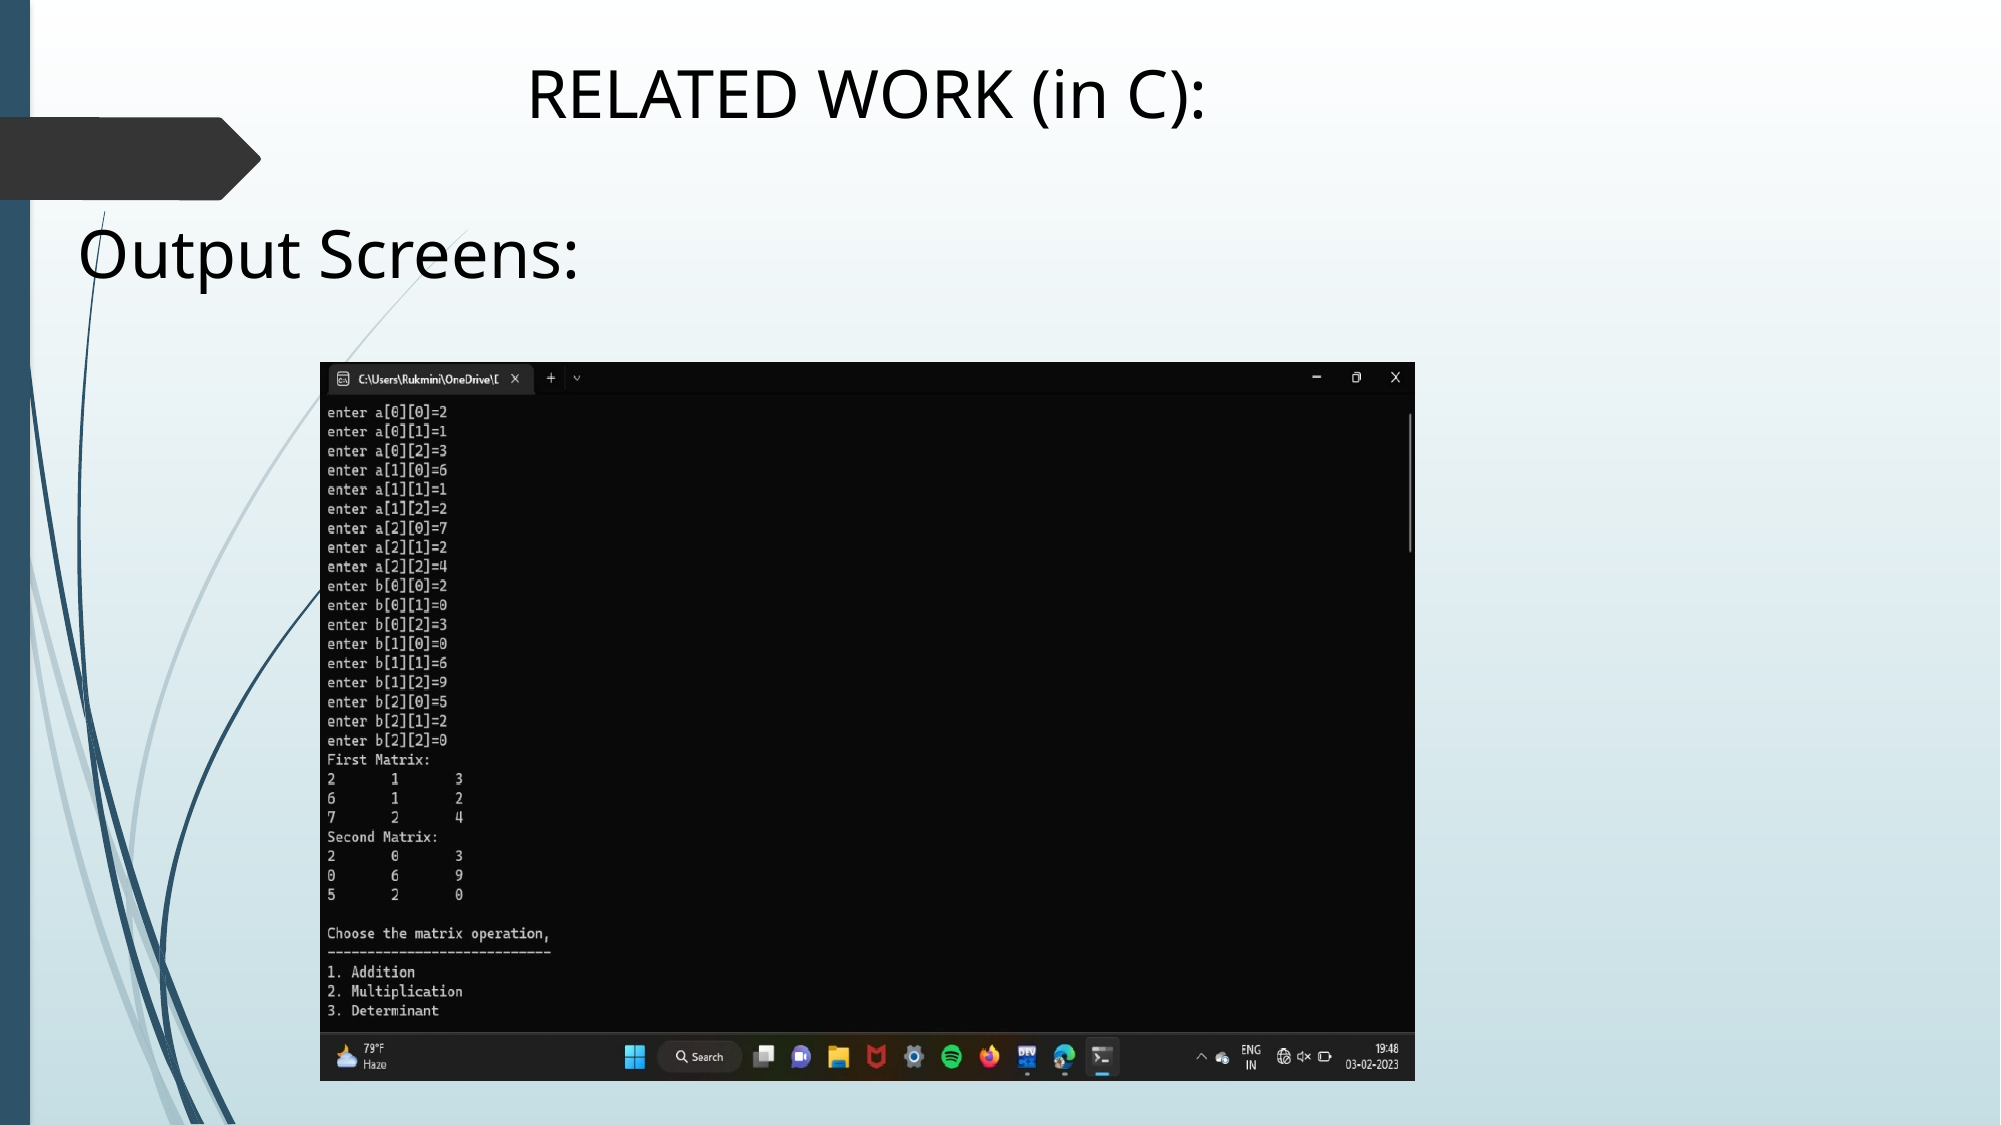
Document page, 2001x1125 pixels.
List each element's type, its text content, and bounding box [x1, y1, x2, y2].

picture [319, 361, 1416, 1081]
text_box RELATED WORK (in C): Output Screens: [63, 44, 1492, 345]
